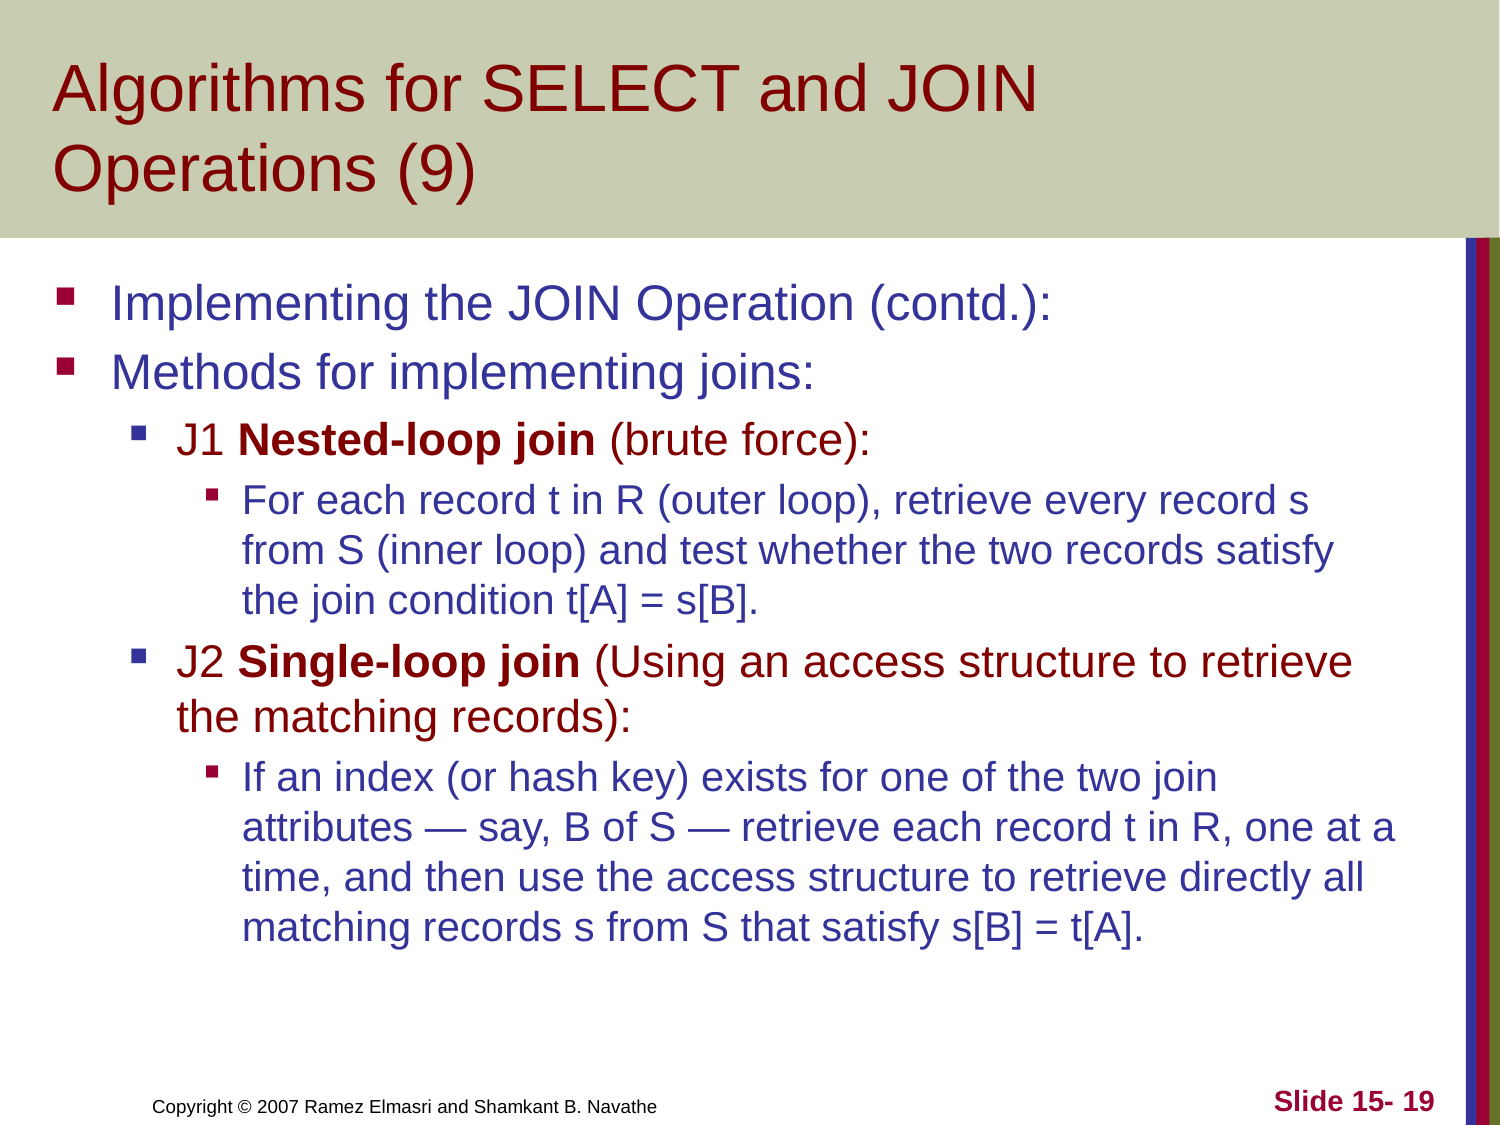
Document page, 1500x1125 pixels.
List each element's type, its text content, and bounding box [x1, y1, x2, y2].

title Algorithms for SELECT and JOIN Operations (9) [37, 49, 1317, 213]
list Implementing the JOIN Operation (contd.): Methods for implementing joins: J1 Nested-loop join (brute force): For each record t in R (outer loop), retrieve every record s from S (inner loop) and test whether the two records satisfy the join condition t[A] = s[B]. J2 Single-loop join (Using an access structure to retrieve the matching records): If an index (or hash key) exists for one of the two join attributes — say, B of S — retrieve each record t in R, one at a time, and then use the access structure to retrieve directly all matching records s from S that satisfy s[B] = t[A]. [39, 262, 1401, 1013]
slide_number Slide 15- 19 [1137, 1049, 1451, 1125]
